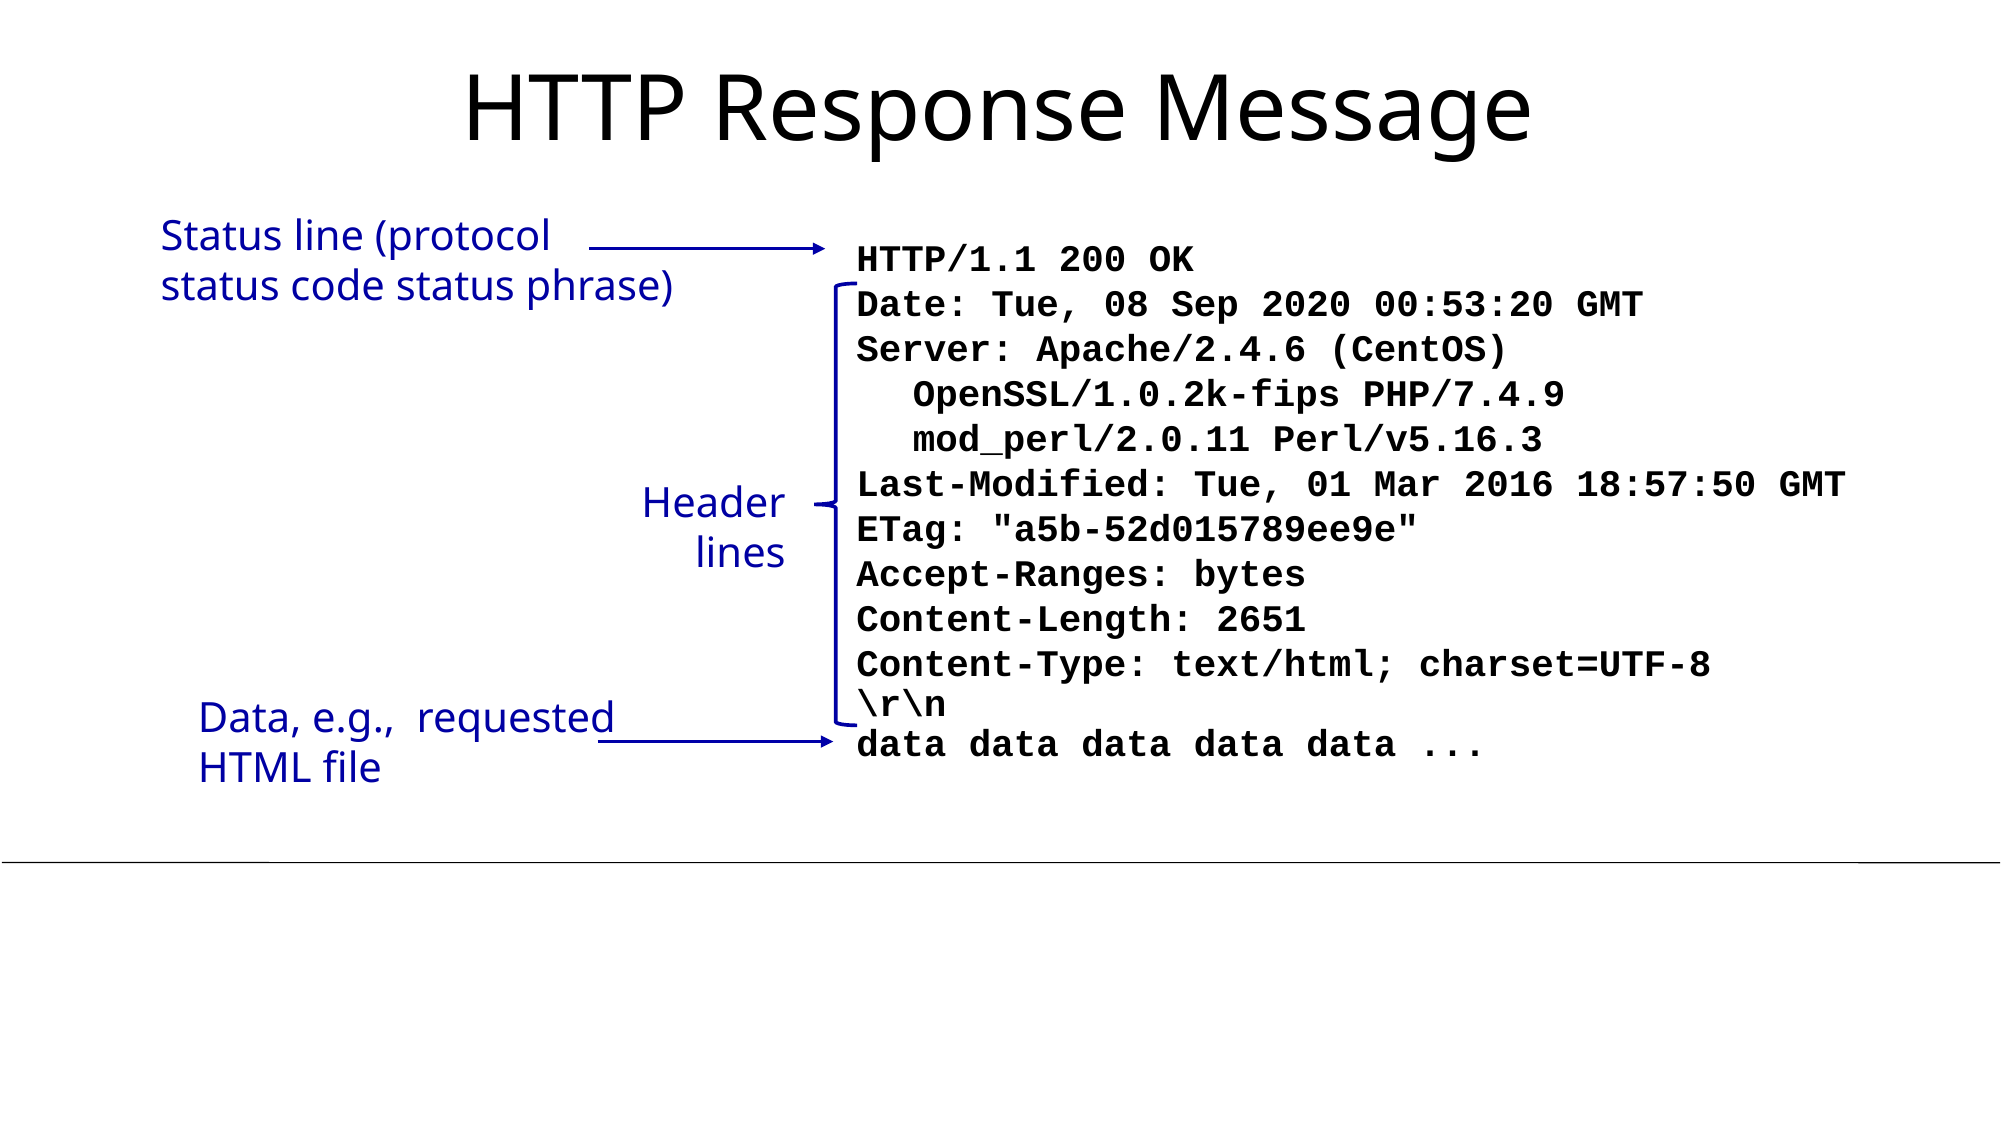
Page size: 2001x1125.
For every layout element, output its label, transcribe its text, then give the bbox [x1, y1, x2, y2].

text_box Header lines [529, 468, 801, 584]
text_box [814, 282, 858, 726]
text_box Status line (protocol status code status phrase) [145, 201, 812, 316]
title HTTP Response Message [135, 37, 1861, 185]
text_box HTTP/1.1 200 OK Date: Tue, 08 Sep 2020 00:53:20 GMT Server: Apache/2.4.6 (CentOS) OpenSSL/1.0.2k-fips PHP/7.4.9 mod_perl/2.0.11 Perl/v5.16.3 Last-Modified: Tue, 01 Mar 2016 18:57:50 GMT ETag: "a5b-52d015789ee9e" Accept-Ranges: bytes Content-Length: 2651 Content-Type: text/html; charset=UTF-8 \r\n data data data data data ... [841, 226, 1878, 773]
text_box Data, e.g., requested HTML file [183, 683, 775, 798]
